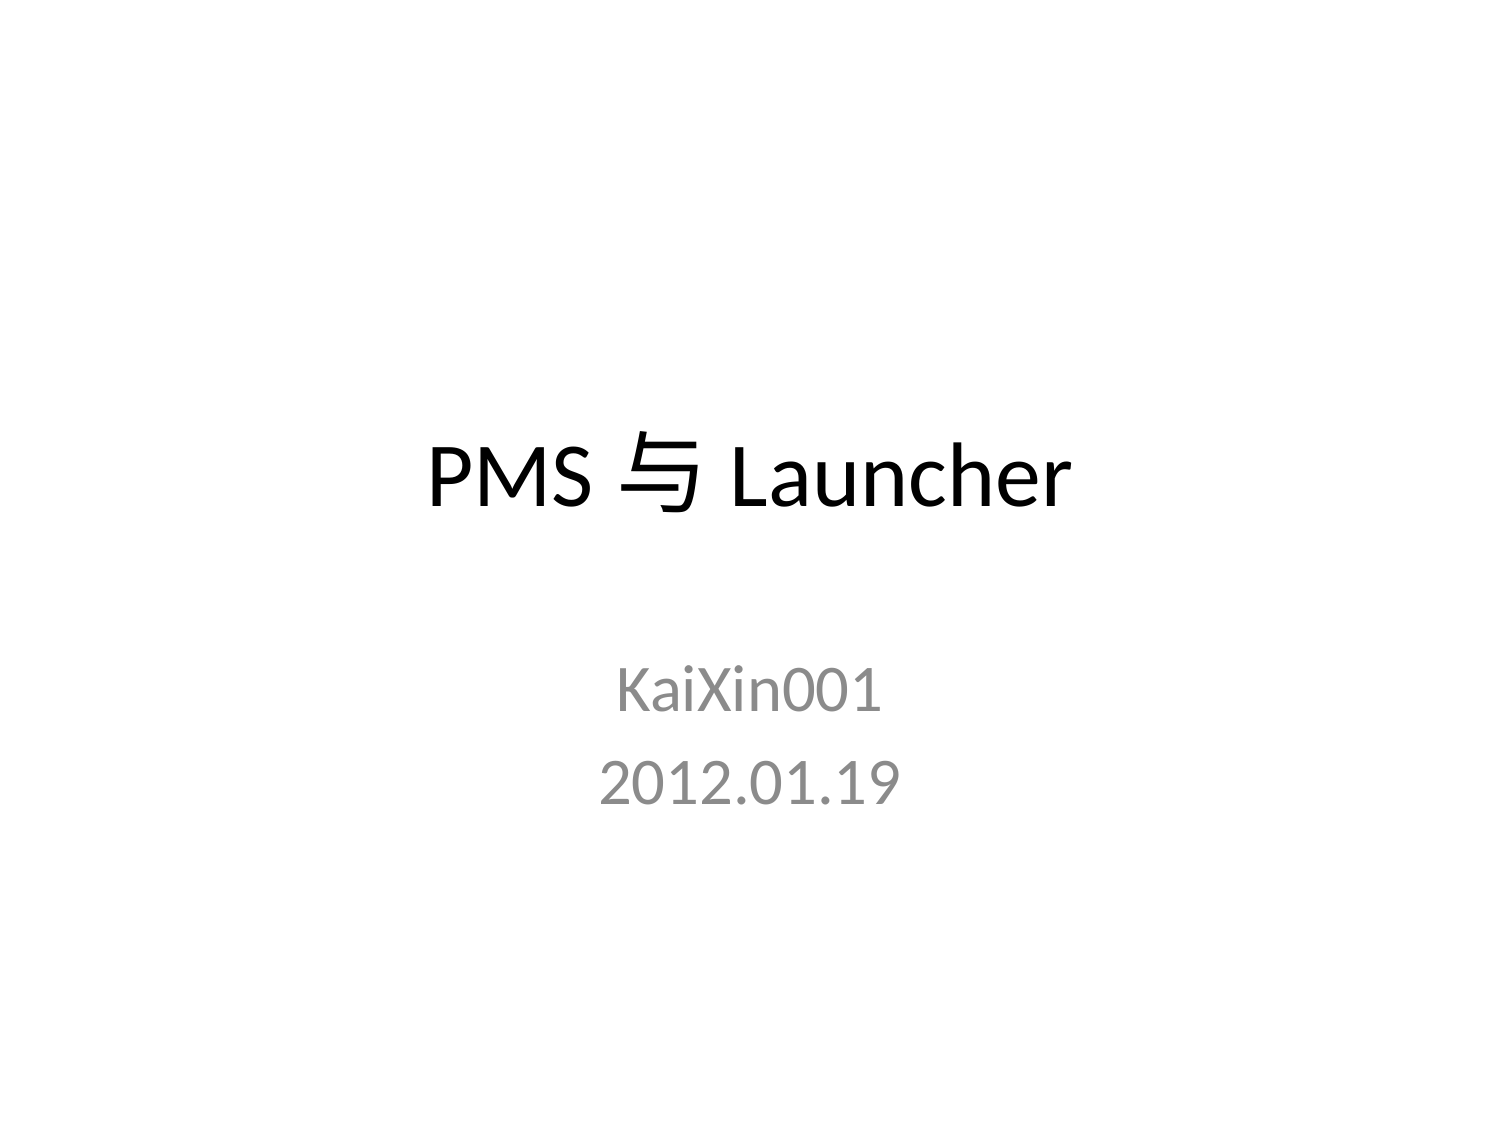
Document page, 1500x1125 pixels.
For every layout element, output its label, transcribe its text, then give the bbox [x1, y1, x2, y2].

subtitle KaiXin001 2012.01.19 [225, 637, 1275, 925]
title PMS与Launcher [112, 349, 1388, 591]
